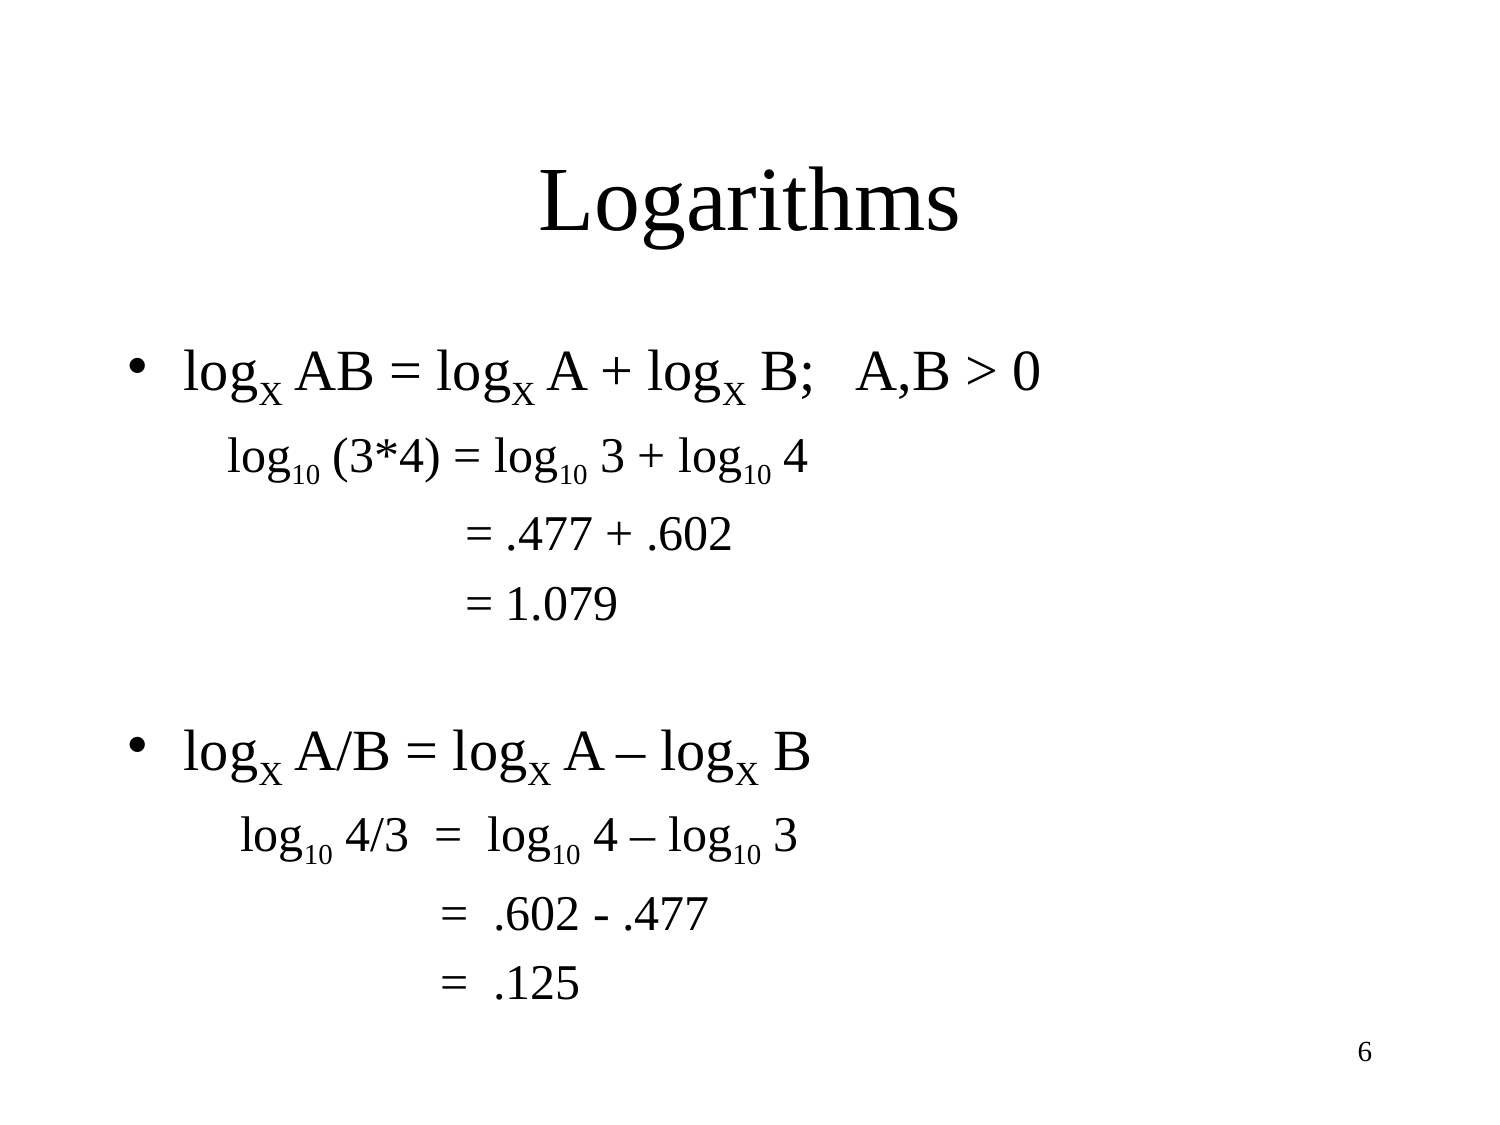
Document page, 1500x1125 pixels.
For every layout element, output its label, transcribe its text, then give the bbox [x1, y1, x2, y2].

title Logarithms [112, 99, 1388, 288]
slide_number 6 [1174, 1024, 1388, 1101]
list logX AB = logX A + logX B; A,B > 0 log10 (3*4) = log10 3 + log10 4 = .477 + .602 = 1.079 logX A/B = logX A – logX B log10 4/3 = log10 4 – log10 3 = .602 - .477 = .125 [112, 324, 1388, 1000]
